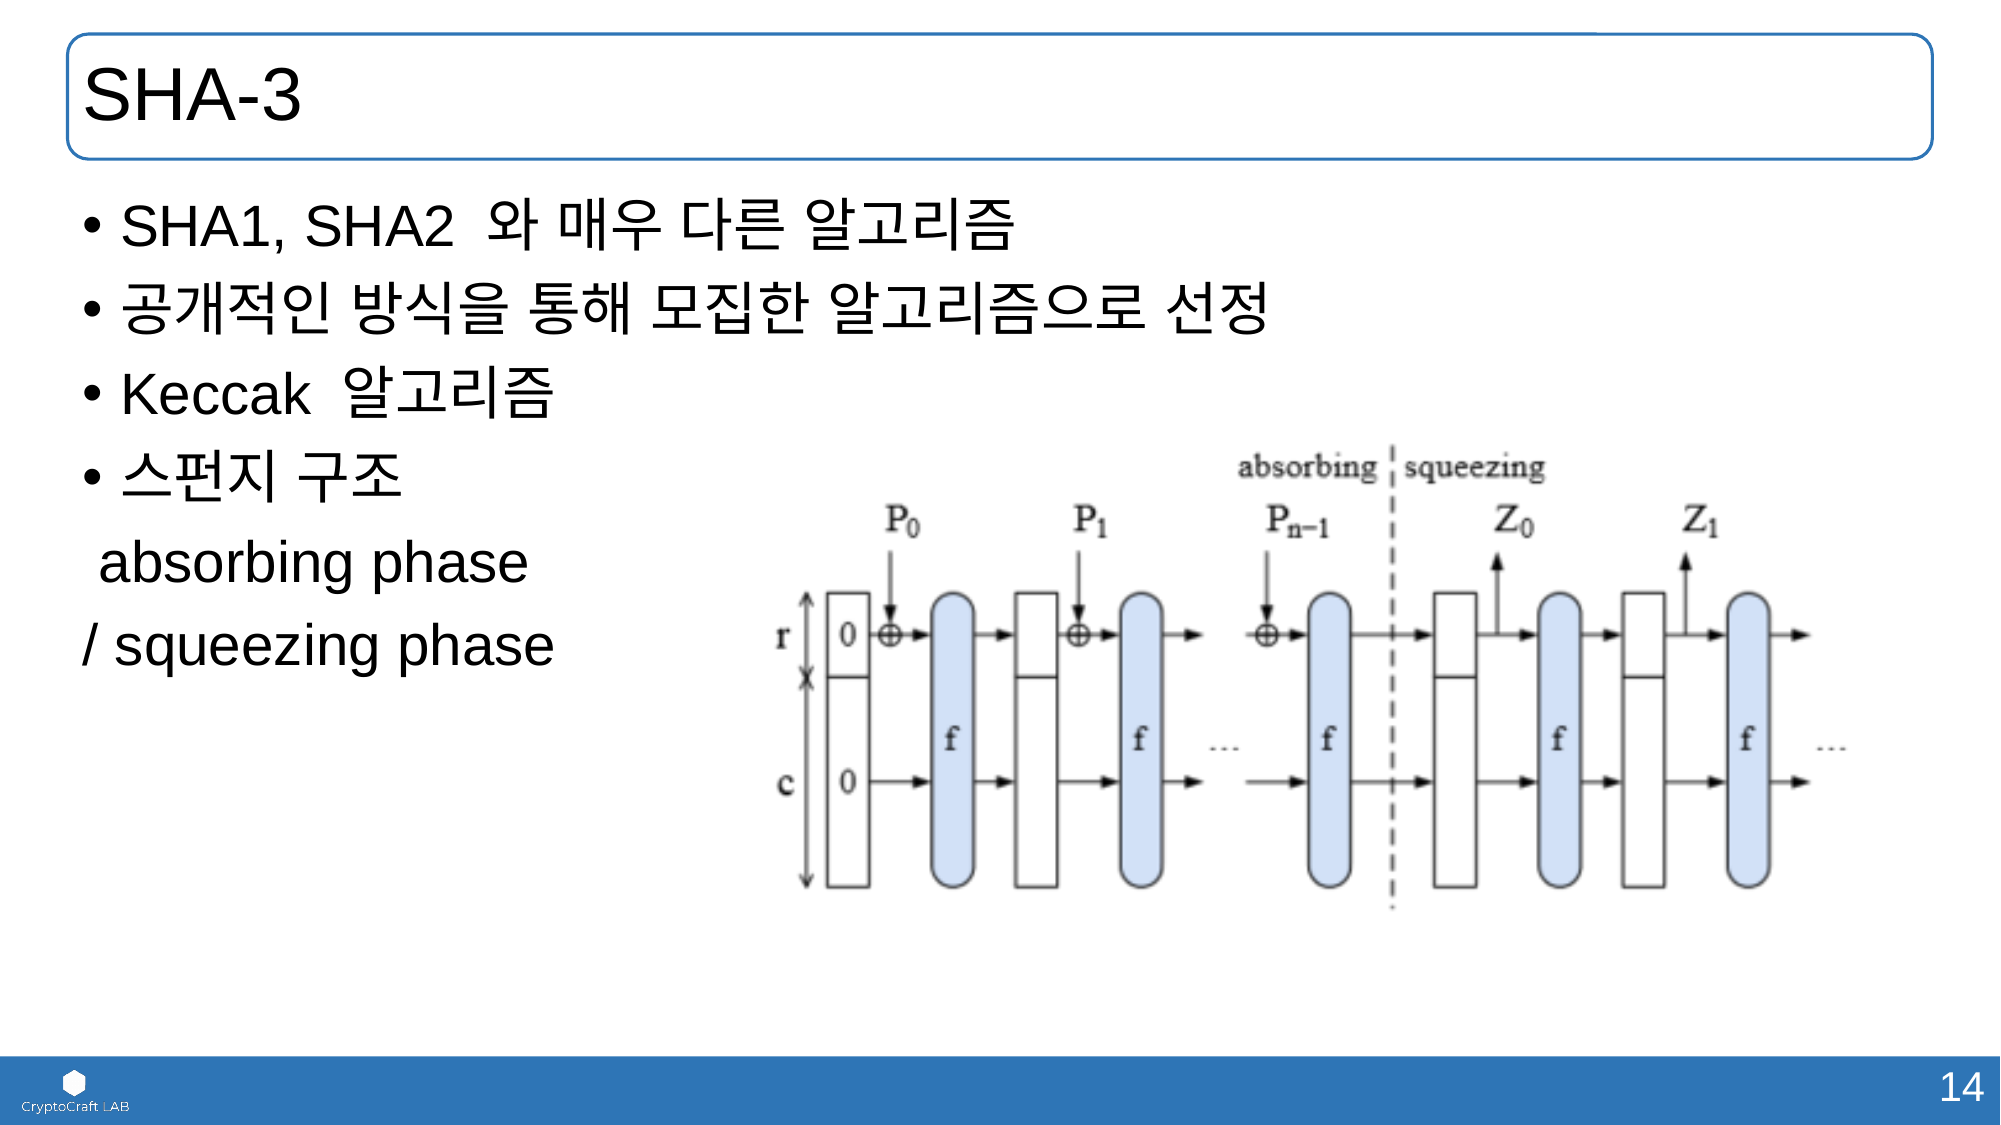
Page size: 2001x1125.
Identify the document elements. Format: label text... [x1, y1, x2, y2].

list SHA1, SHA2 와 매우 다른 알고리즘 공개적인 방식을 통해 모집한 알고리즘으로 선정 Keccak 알고리즘 스펀지 구조 absorbing phase / squeezing phase [67, 189, 1933, 1019]
title SHA-3 [67, 34, 1933, 160]
picture [758, 430, 1868, 924]
picture [13, 1061, 138, 1123]
